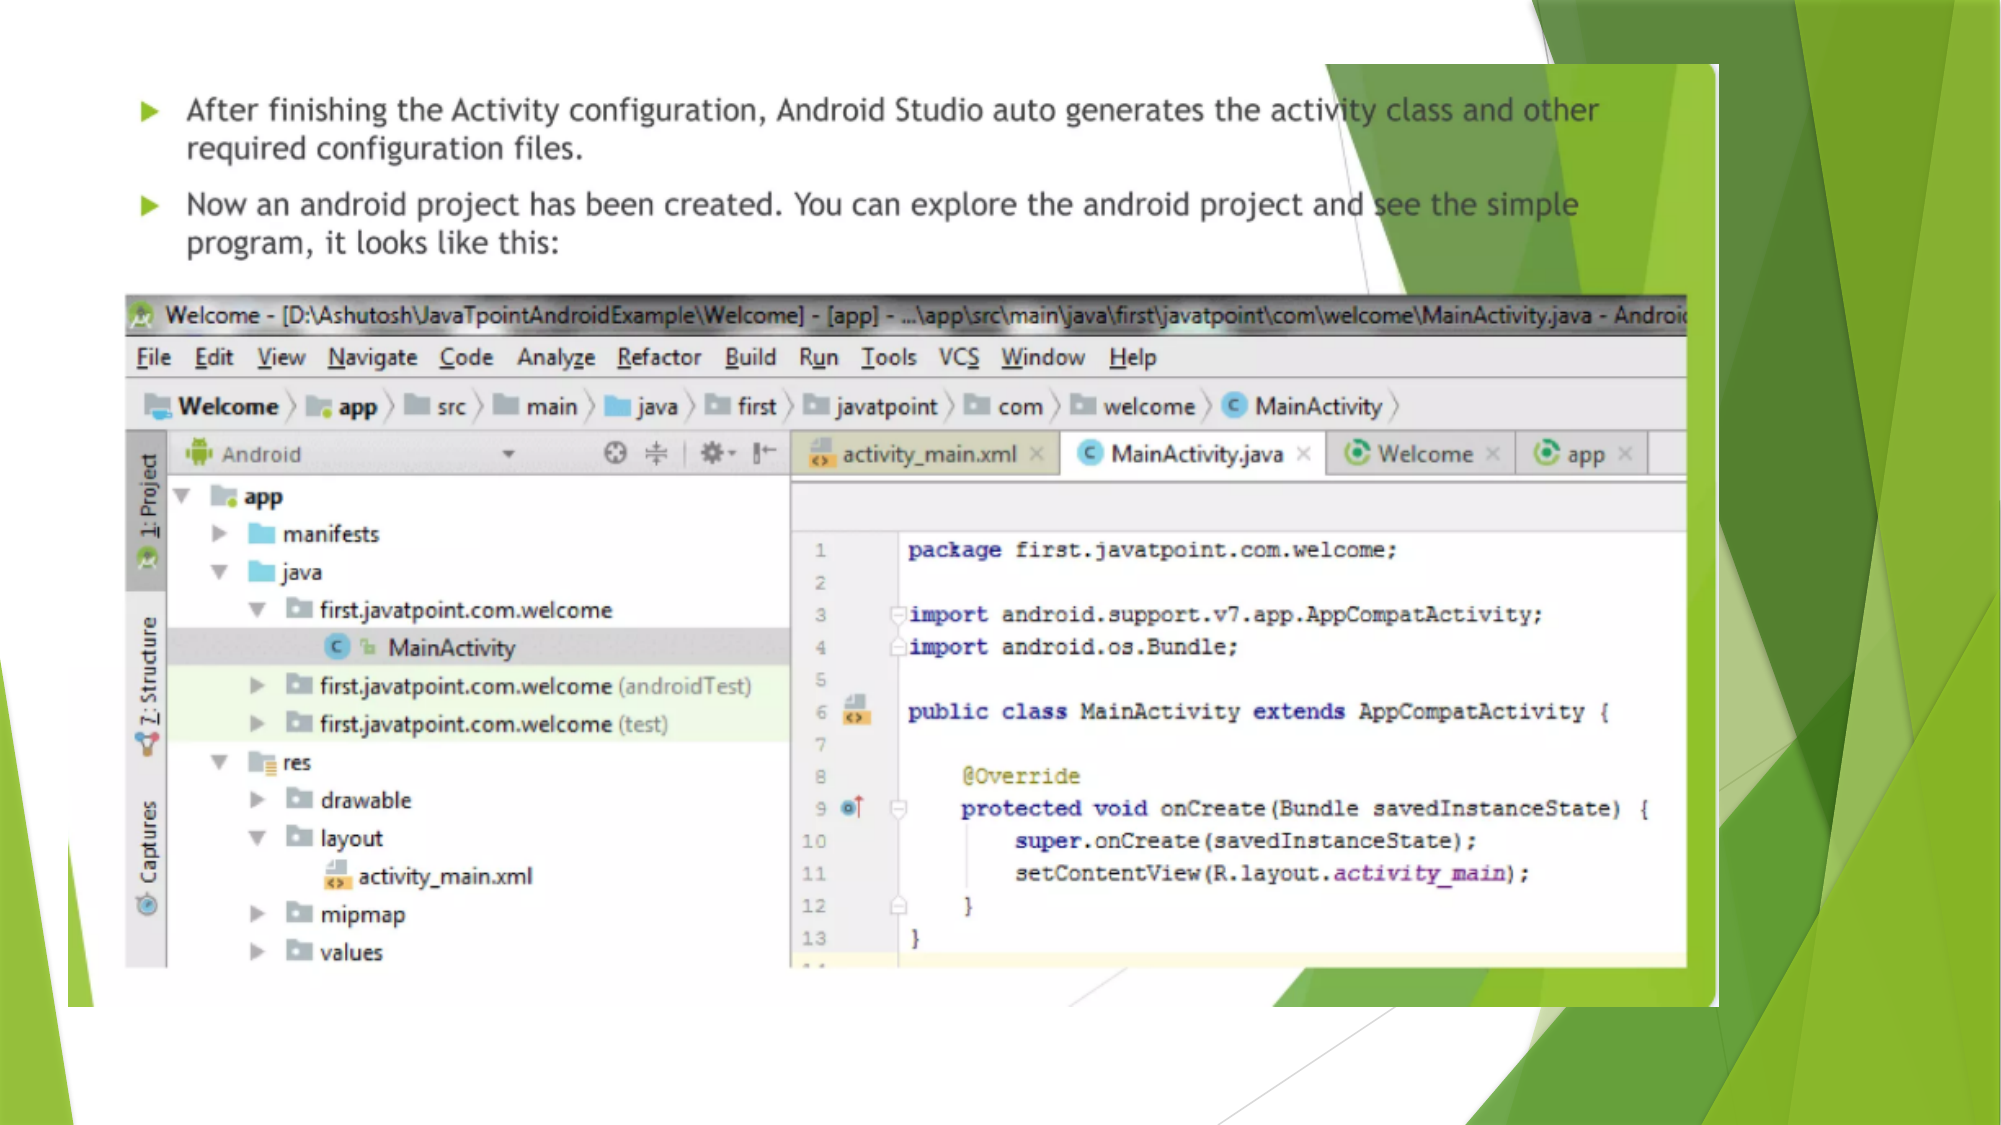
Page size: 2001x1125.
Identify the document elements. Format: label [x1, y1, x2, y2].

list [68, 64, 1720, 1007]
